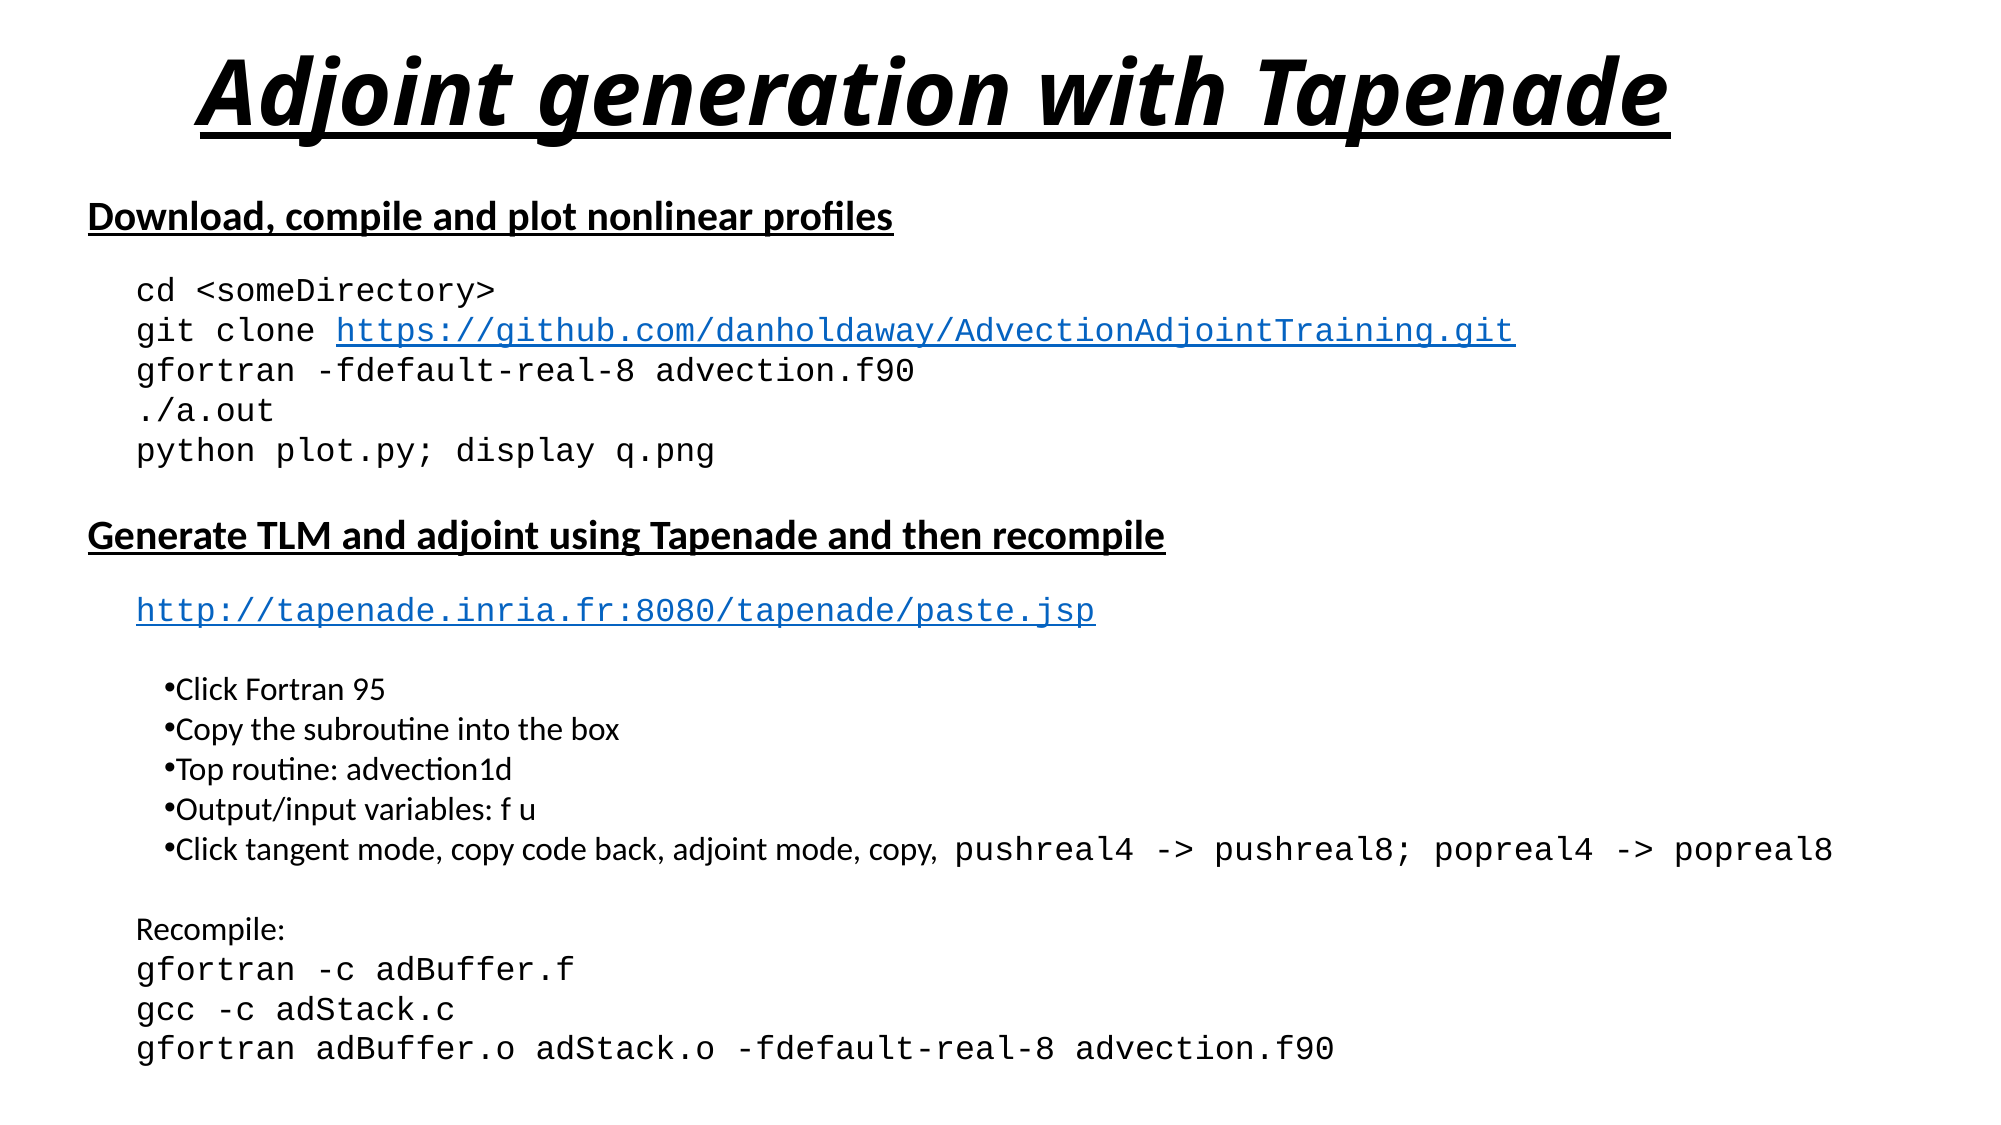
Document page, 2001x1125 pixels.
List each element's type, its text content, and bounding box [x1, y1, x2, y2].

title Adjoint generation with Tapenade [72, 35, 1798, 157]
text_box Download, compile and plot nonlinear profiles cd <someDirectory> git clone https://github.com/danholdaway/AdvectionAdjointTraining.git gfortran -fdefault-real-8 advection.f90 ./a.out python plot.py; display q.png Generate TLM and adjoint using Tapenade and then recompile http://tapenade.inria.fr:8080/tapenade/paste.jsp Click Fortran 95 Copy the subroutine into the box Top routine: advection1d Output/input variables: f u Click tangent mode, copy code back, adjoint mode, copy, pushreal4 -> pushreal8; popreal4 -> popreal8 Recompile: gfortran -c adBuffer.f gcc -c adStack.c gfortran adBuffer.o adStack.o -fdefault-real-8 advection.f90 [72, 180, 1937, 1075]
